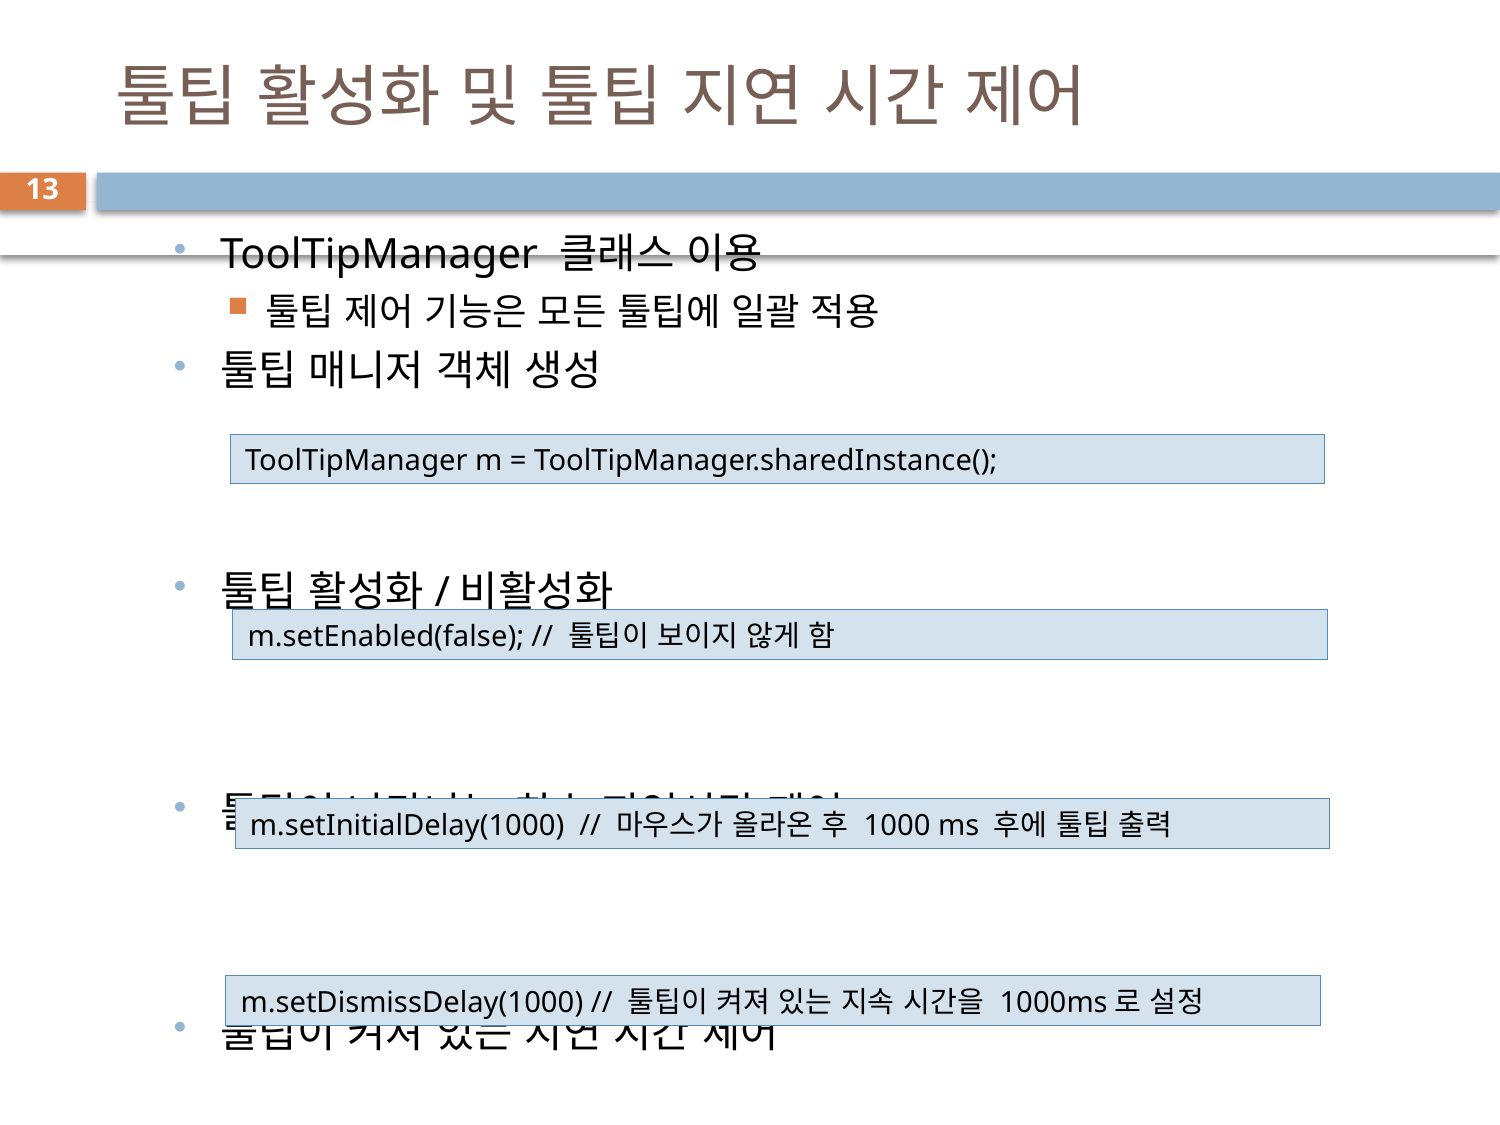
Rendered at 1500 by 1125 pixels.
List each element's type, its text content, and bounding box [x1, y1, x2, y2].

list ToolTipManager 클래스 이용 툴팁 제어 기능은 모든 툴팁에 일괄 적용 툴팁 매니저 객체 생성 툴팁 활성화/비활성화 툴팁이 나타나는 최초 지연시간 제어 툴팁이 켜져 있는 지연 시간 제어 [100, 219, 1438, 1000]
text_box m.setDismissDelay(1000) // 툴팁이 켜져 있는 지속 시간을 1000ms로 설정 [225, 975, 1321, 1026]
text_box m.setInitialDelay(1000) // 마우스가 올라온 후 1000 ms 후에 툴팁 출력 [235, 798, 1330, 849]
text_box ToolTipManager m = ToolTipManager.sharedInstance(); [230, 434, 1325, 484]
title 툴팁 활성화 및 툴팁 지연 시간 제어 [100, 37, 1438, 149]
text_box m.setEnabled(false); // 툴팁이 보이지 않게 함 [232, 609, 1328, 660]
slide_number 13 [0, 170, 87, 211]
